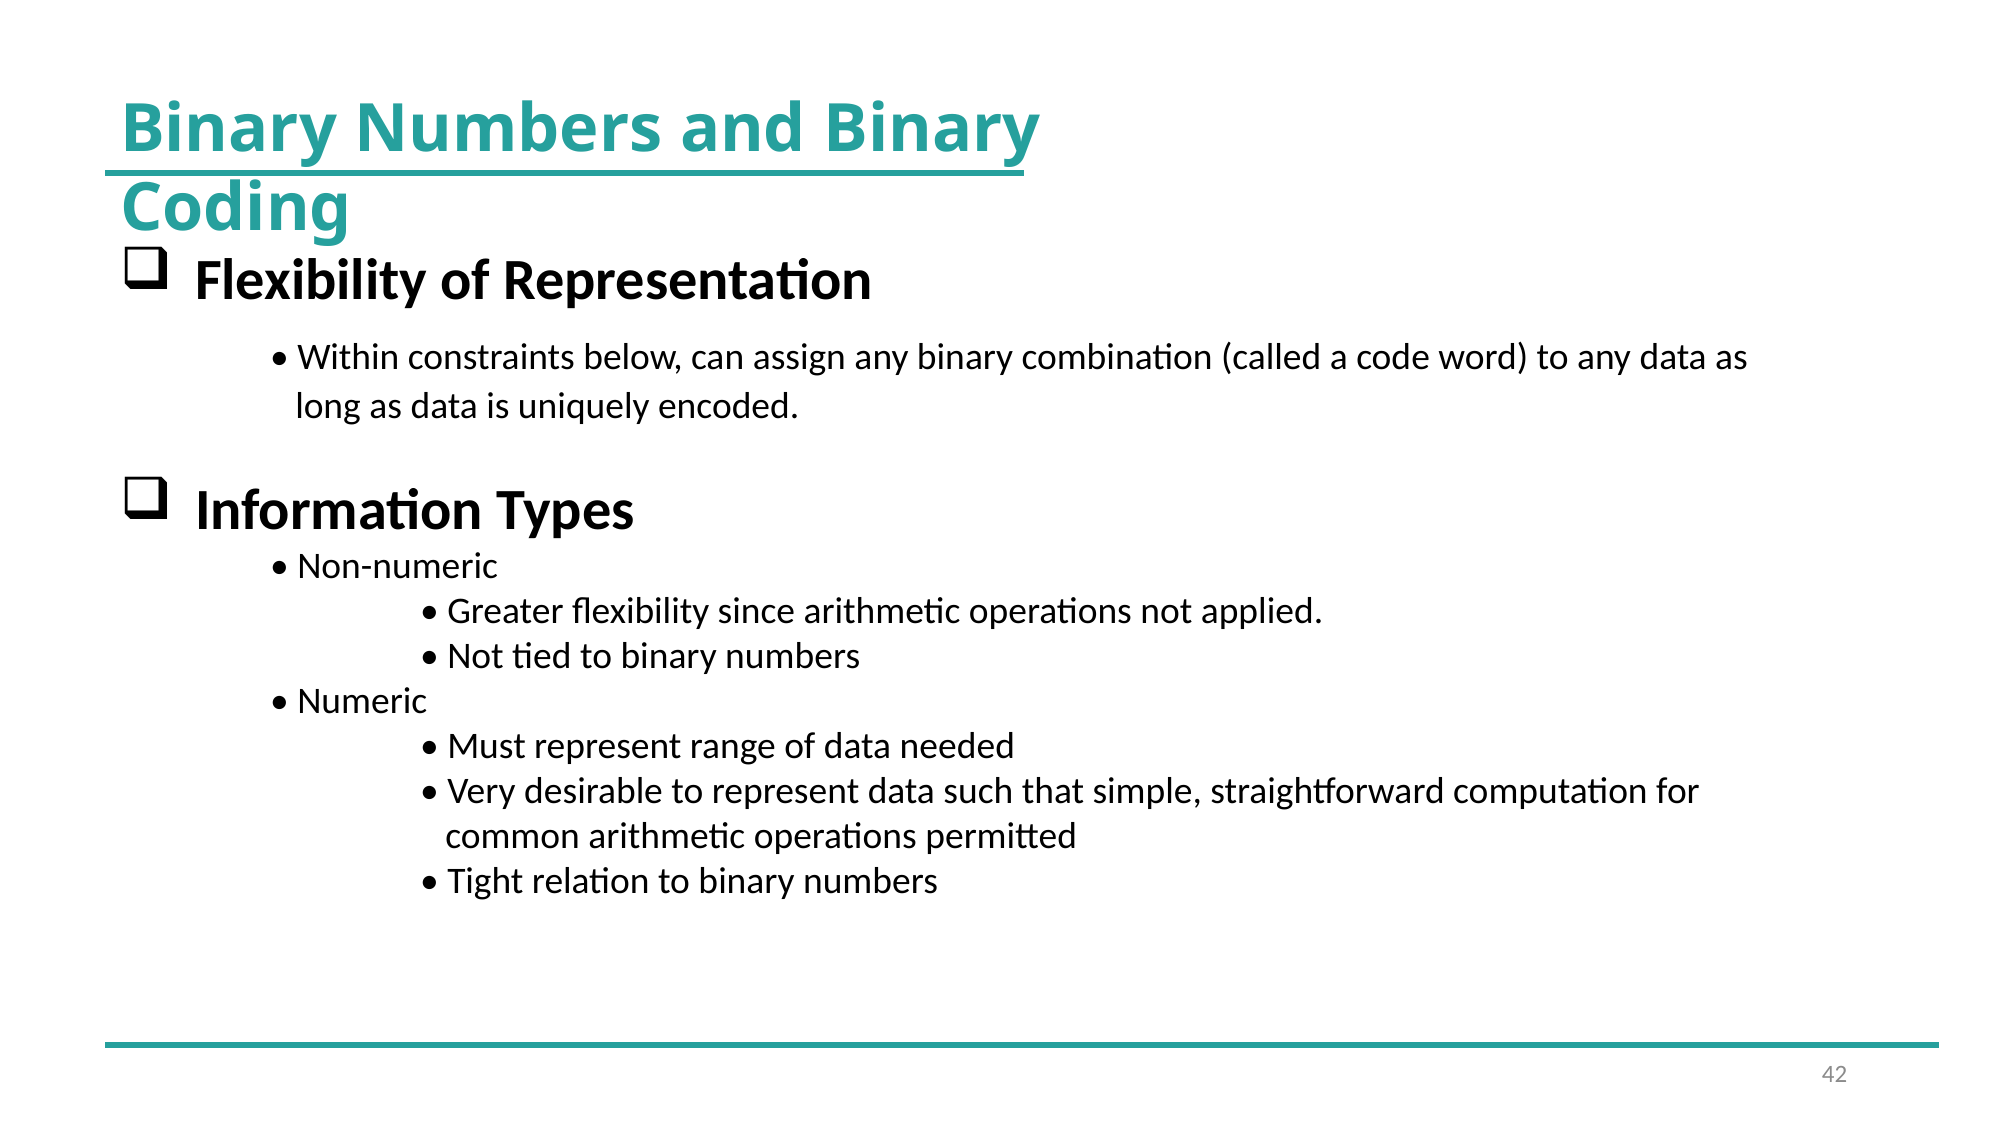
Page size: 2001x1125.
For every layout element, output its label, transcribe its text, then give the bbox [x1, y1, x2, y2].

text_box Flexibility of Representation • Within constraints below, can assign any binary combination (called a code word) to any data as long as data is uniquely encoded. Information Types • Non-numeric • Greater flexibility since arithmetic operations not applied. • Not tied to binary numbers • Numeric • Must represent range of data needed • Very desirable to represent data such that simple, straightforward computation for common arithmetic operations permitted • Tight relation to binary numbers [105, 233, 1808, 909]
slide_number 42 [1412, 1045, 1863, 1103]
text_box Binary Numbers and Binary Coding [105, 76, 1235, 233]
